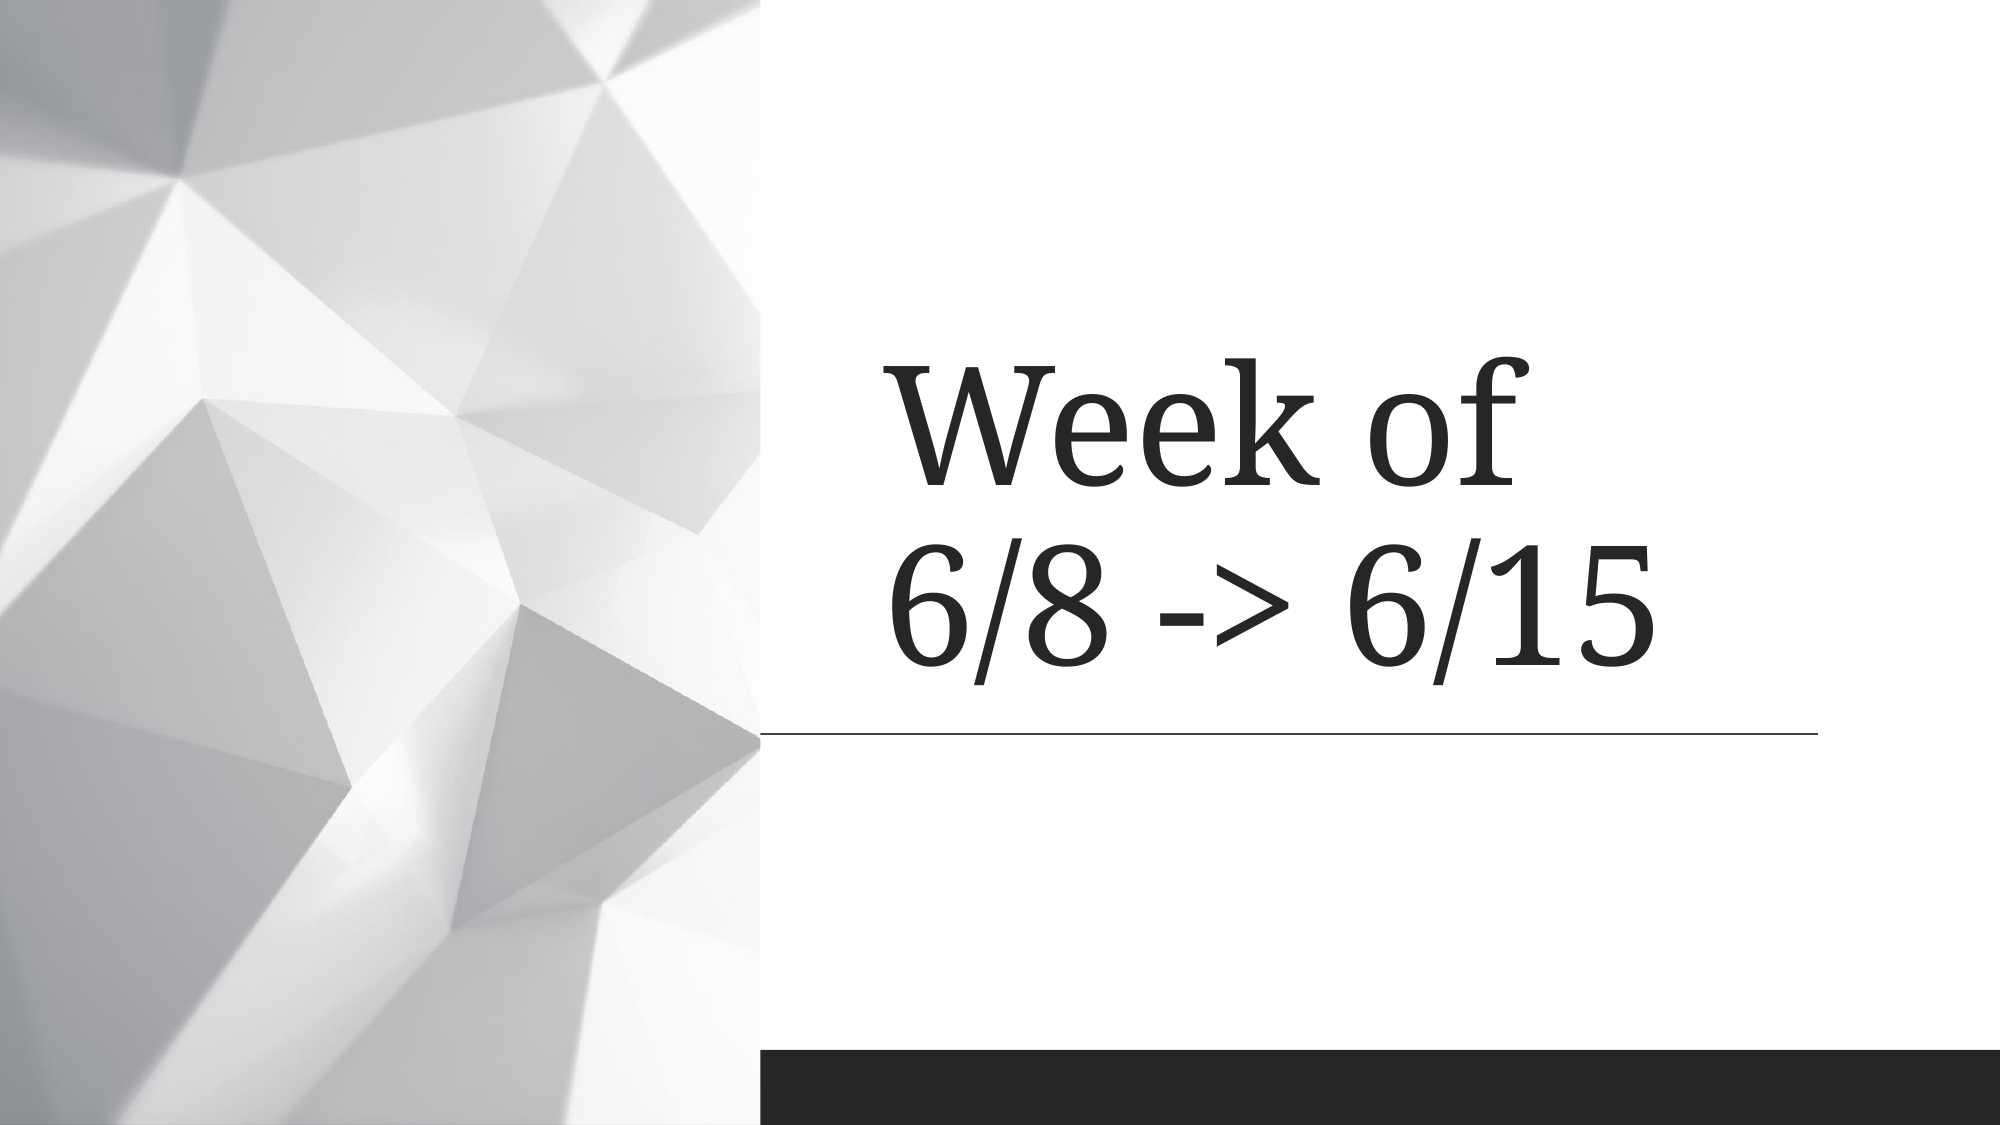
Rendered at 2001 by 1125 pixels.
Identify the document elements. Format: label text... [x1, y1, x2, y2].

picture [0, 0, 761, 1125]
title Week of 6/8 -> 6/15 [867, 104, 1894, 710]
